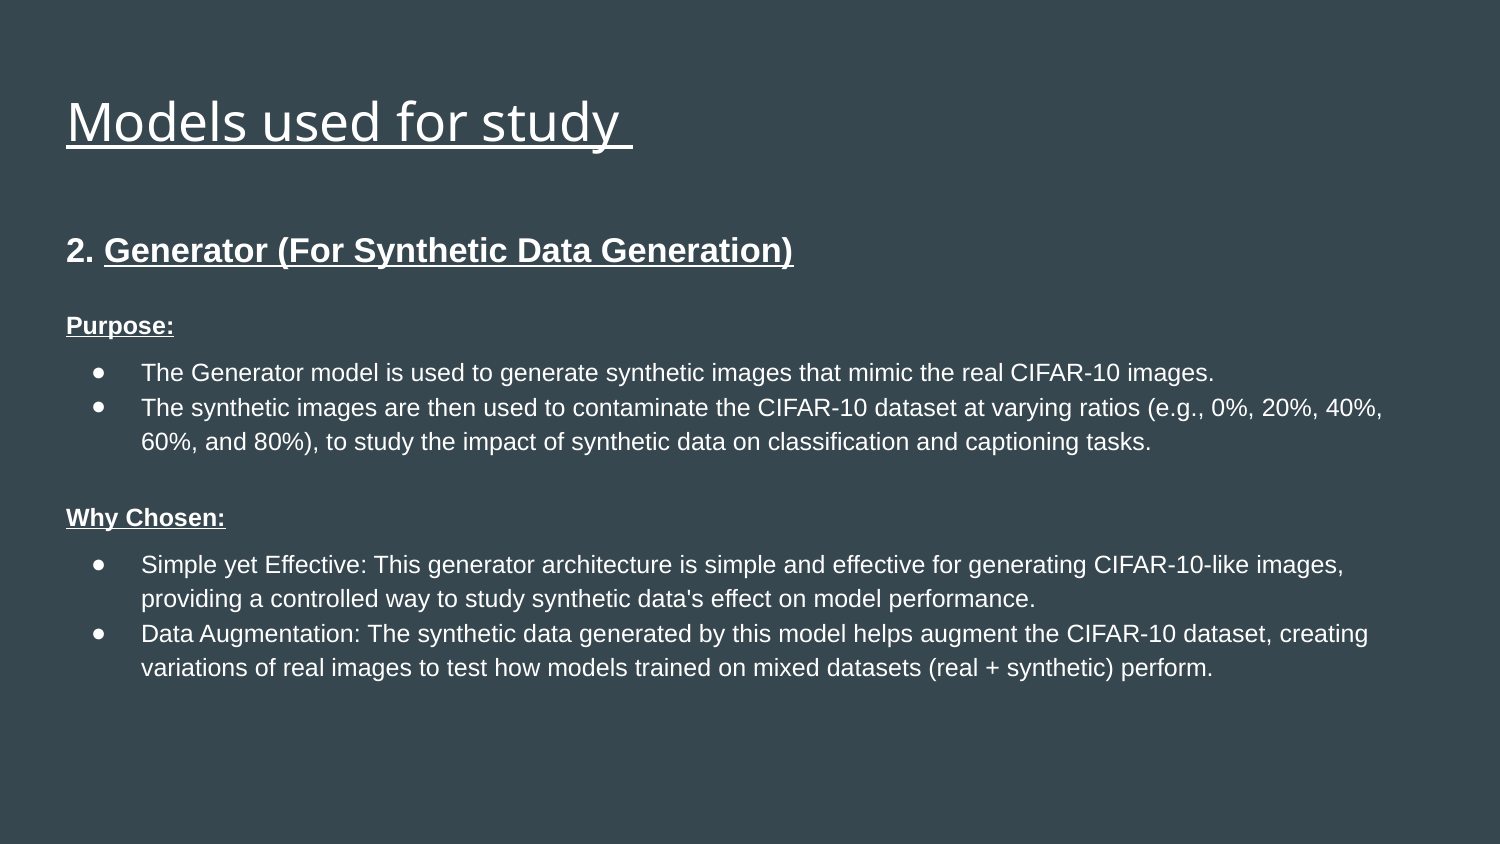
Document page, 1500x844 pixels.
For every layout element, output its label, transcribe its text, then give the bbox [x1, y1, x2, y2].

title Models used for study [51, 72, 1449, 167]
list 2. Generator (For Synthetic Data Generation) Purpose: The Generator model is used to generate synthetic images that mimic the real CIFAR-10 images. The synthetic images are then used to contaminate the CIFAR-10 dataset at varying ratios (e.g., 0%, 20%, 40%, 60%, and 80%), to study the impact of synthetic data on classification and captioning tasks. Why Chosen: Simple yet Effective: This generator architecture is simple and effective for generating CIFAR-10-like images, providing a controlled way to study synthetic data's effect on model performance. Data Augmentation: The synthetic data generated by this model helps augment the CIFAR-10 dataset, creating variations of real images to test how models trained on mixed datasets (real + synthetic) perform. [51, 189, 1449, 750]
